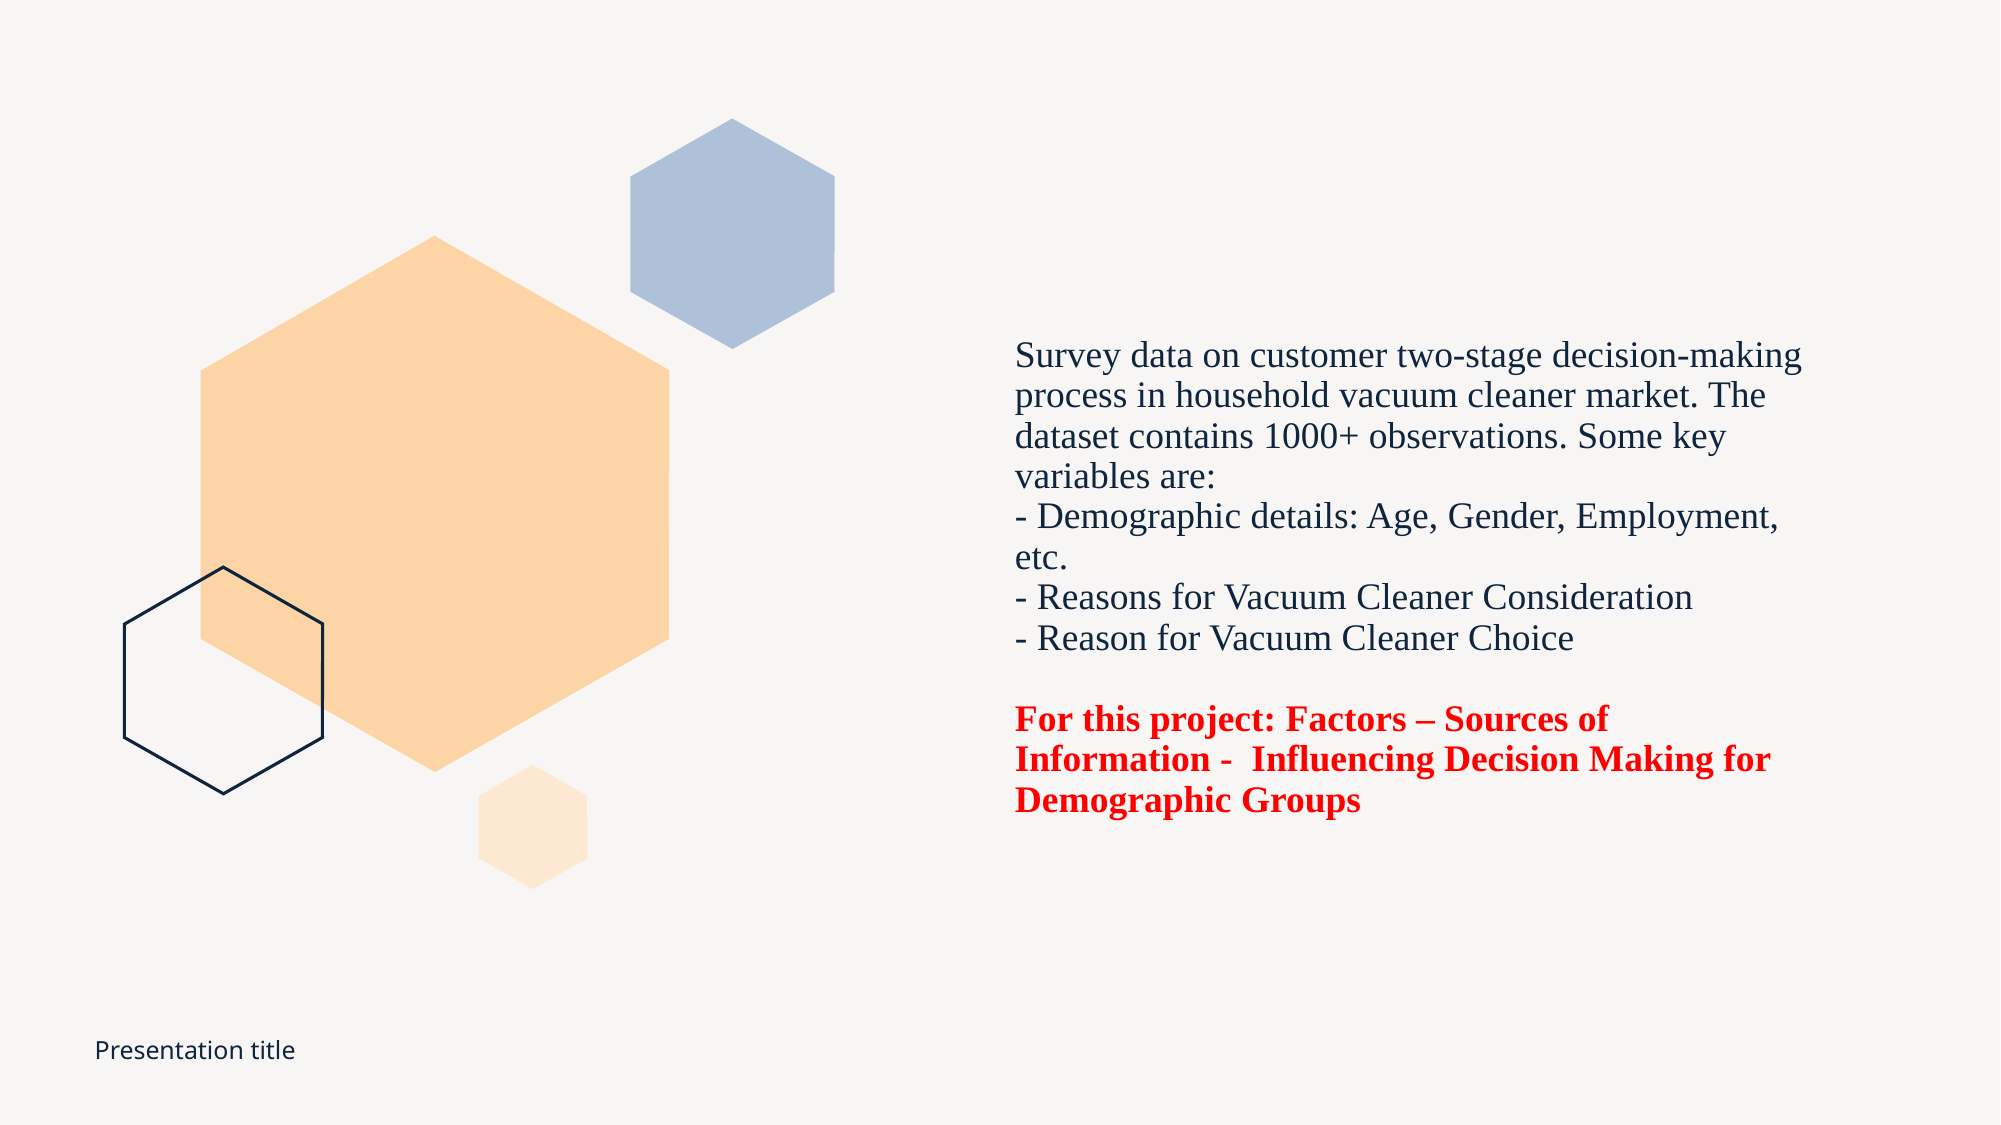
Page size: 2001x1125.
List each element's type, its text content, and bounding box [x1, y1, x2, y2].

title Survey data on customer two-stage decision-making process in household vacuum cleaner market. The dataset contains 1000+ observations. Some key variables are: - Demographic details: Age, Gender, Employment, etc. - Reasons for Vacuum Cleaner Consideration - Reason for Vacuum Cleaner Choice For this project: Factors – Sources of Information - Influencing Decision Making for Demographic Groups [999, 218, 1823, 828]
footer Presentation title [79, 1020, 755, 1080]
